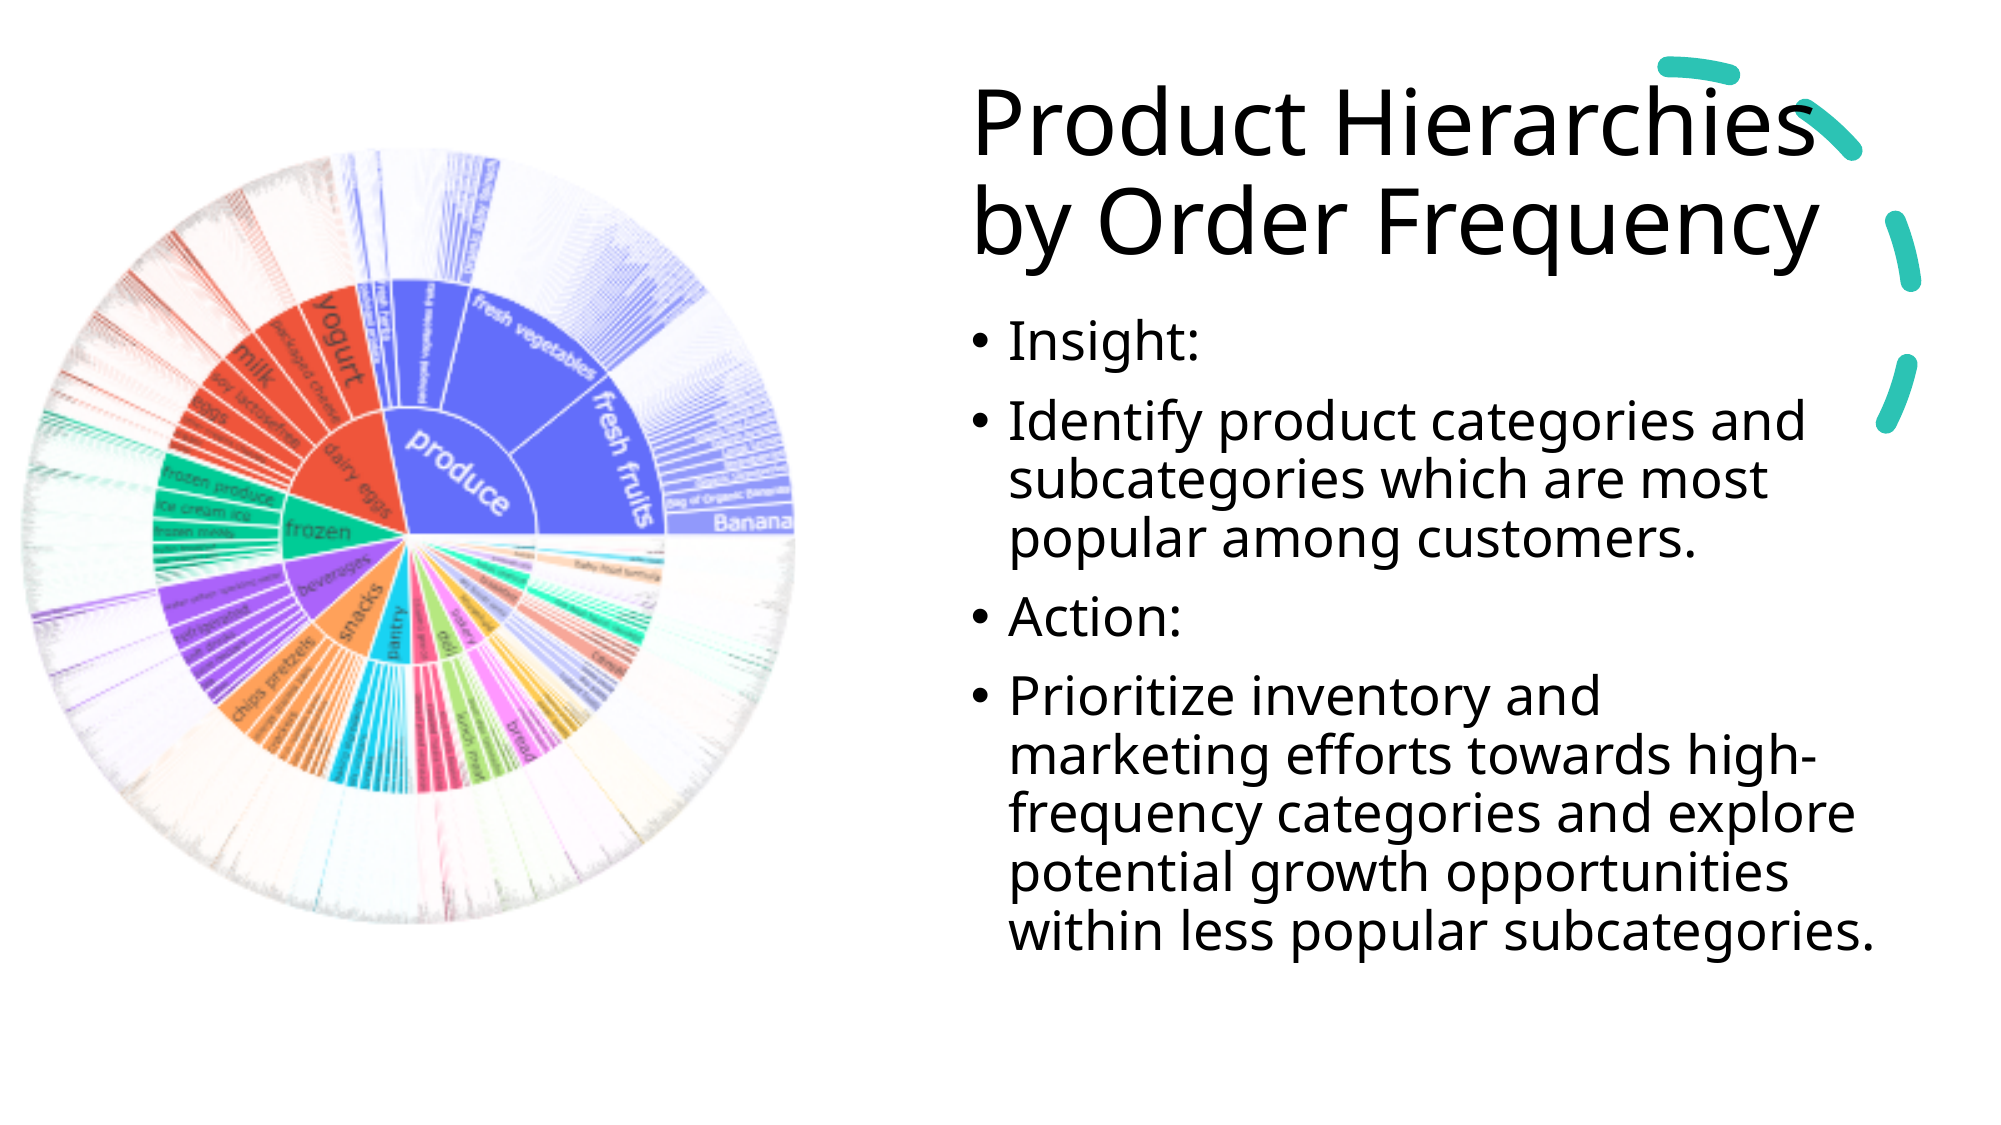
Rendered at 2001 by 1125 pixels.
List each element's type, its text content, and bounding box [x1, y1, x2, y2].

text_box [1667, 219, 1914, 405]
title Product Hierarchies by Order Frequency [955, 66, 1895, 285]
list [0, 0, 796, 1125]
list Insight: Identify product categories and subcategories which are most popular among customers. Action: Prioritize inventory and marketing efforts towards high-frequency categories and explore potential growth opportunities within less popular subcategories. [955, 306, 1895, 1021]
text_box [796, 0, 2000, 1125]
